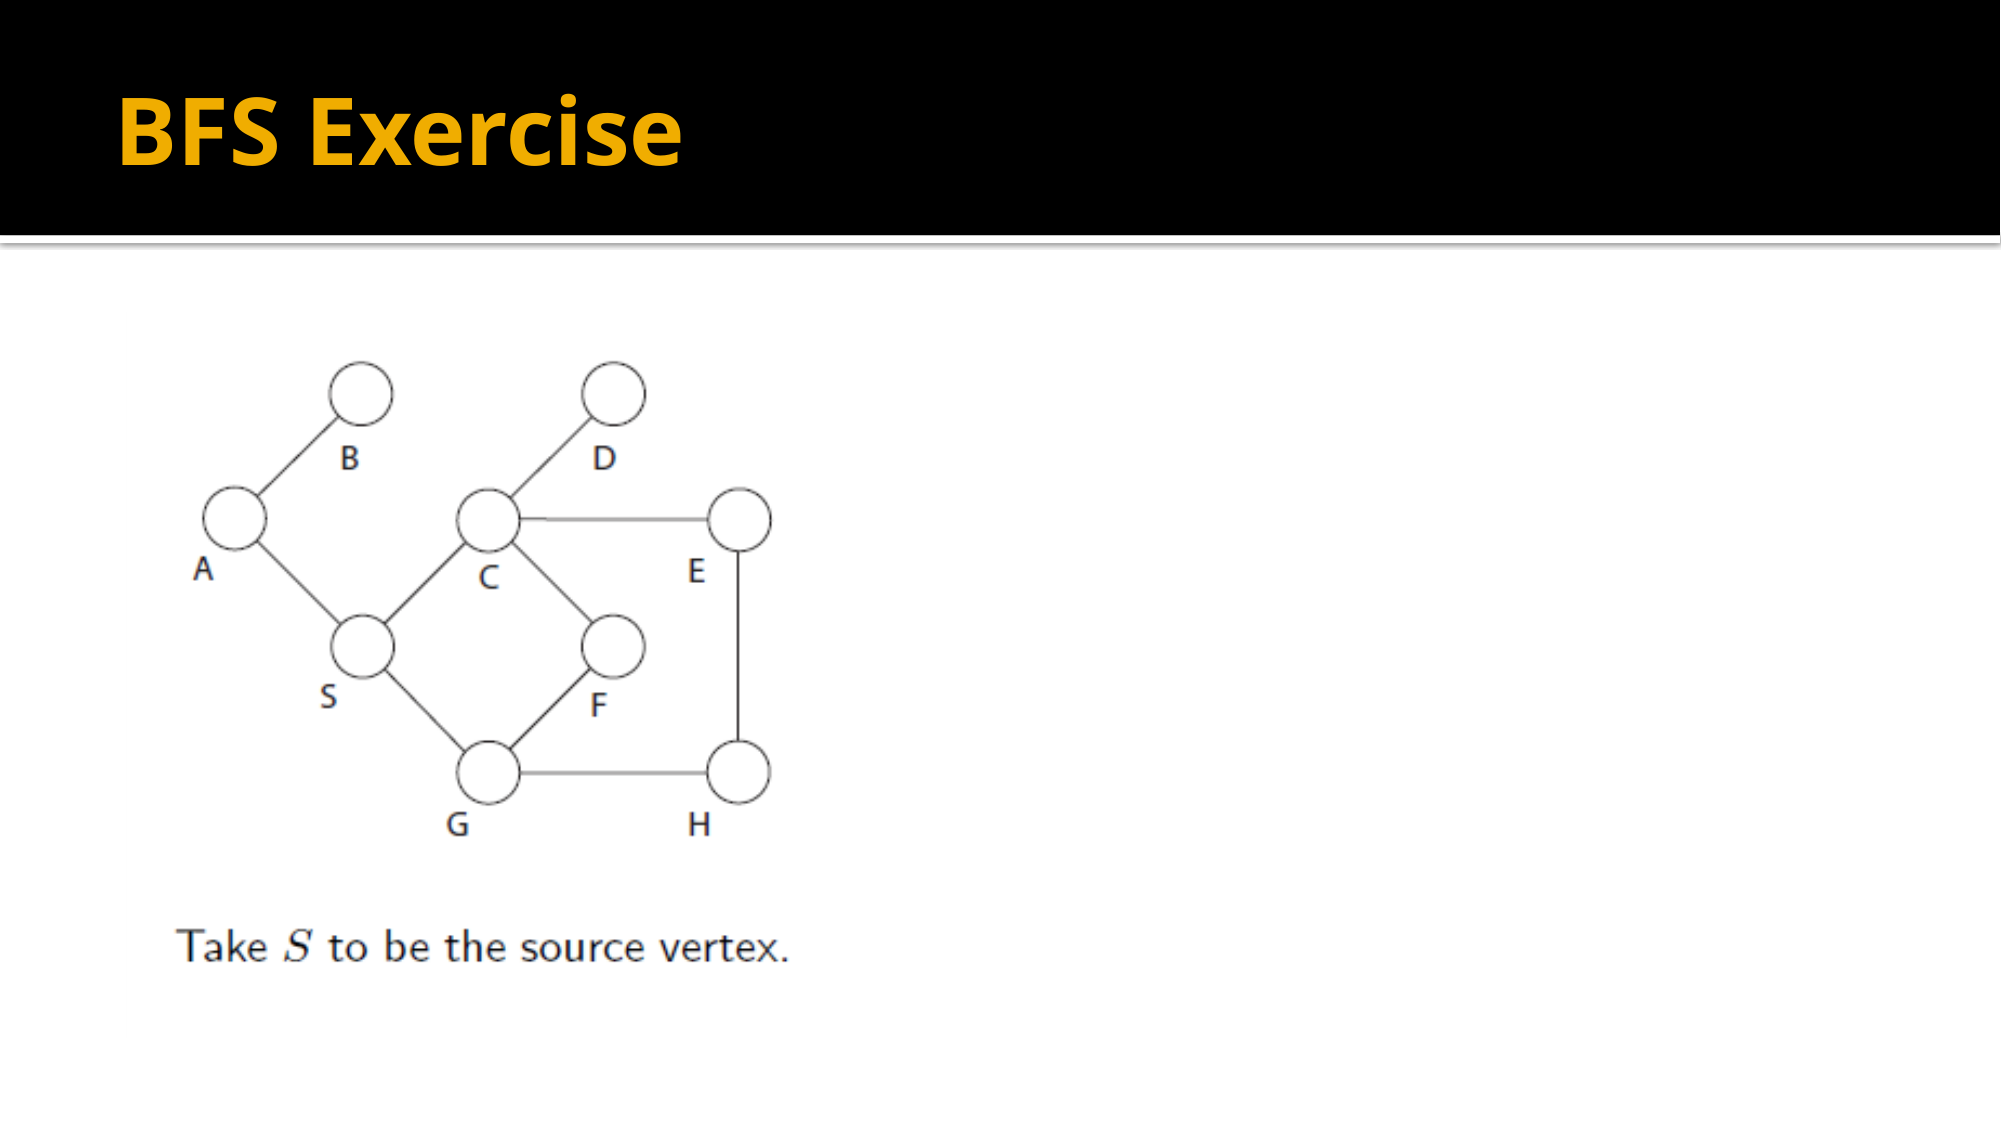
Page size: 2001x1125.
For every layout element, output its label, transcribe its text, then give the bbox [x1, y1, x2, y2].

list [124, 312, 851, 1038]
title BFS Exercise [99, 25, 1900, 231]
